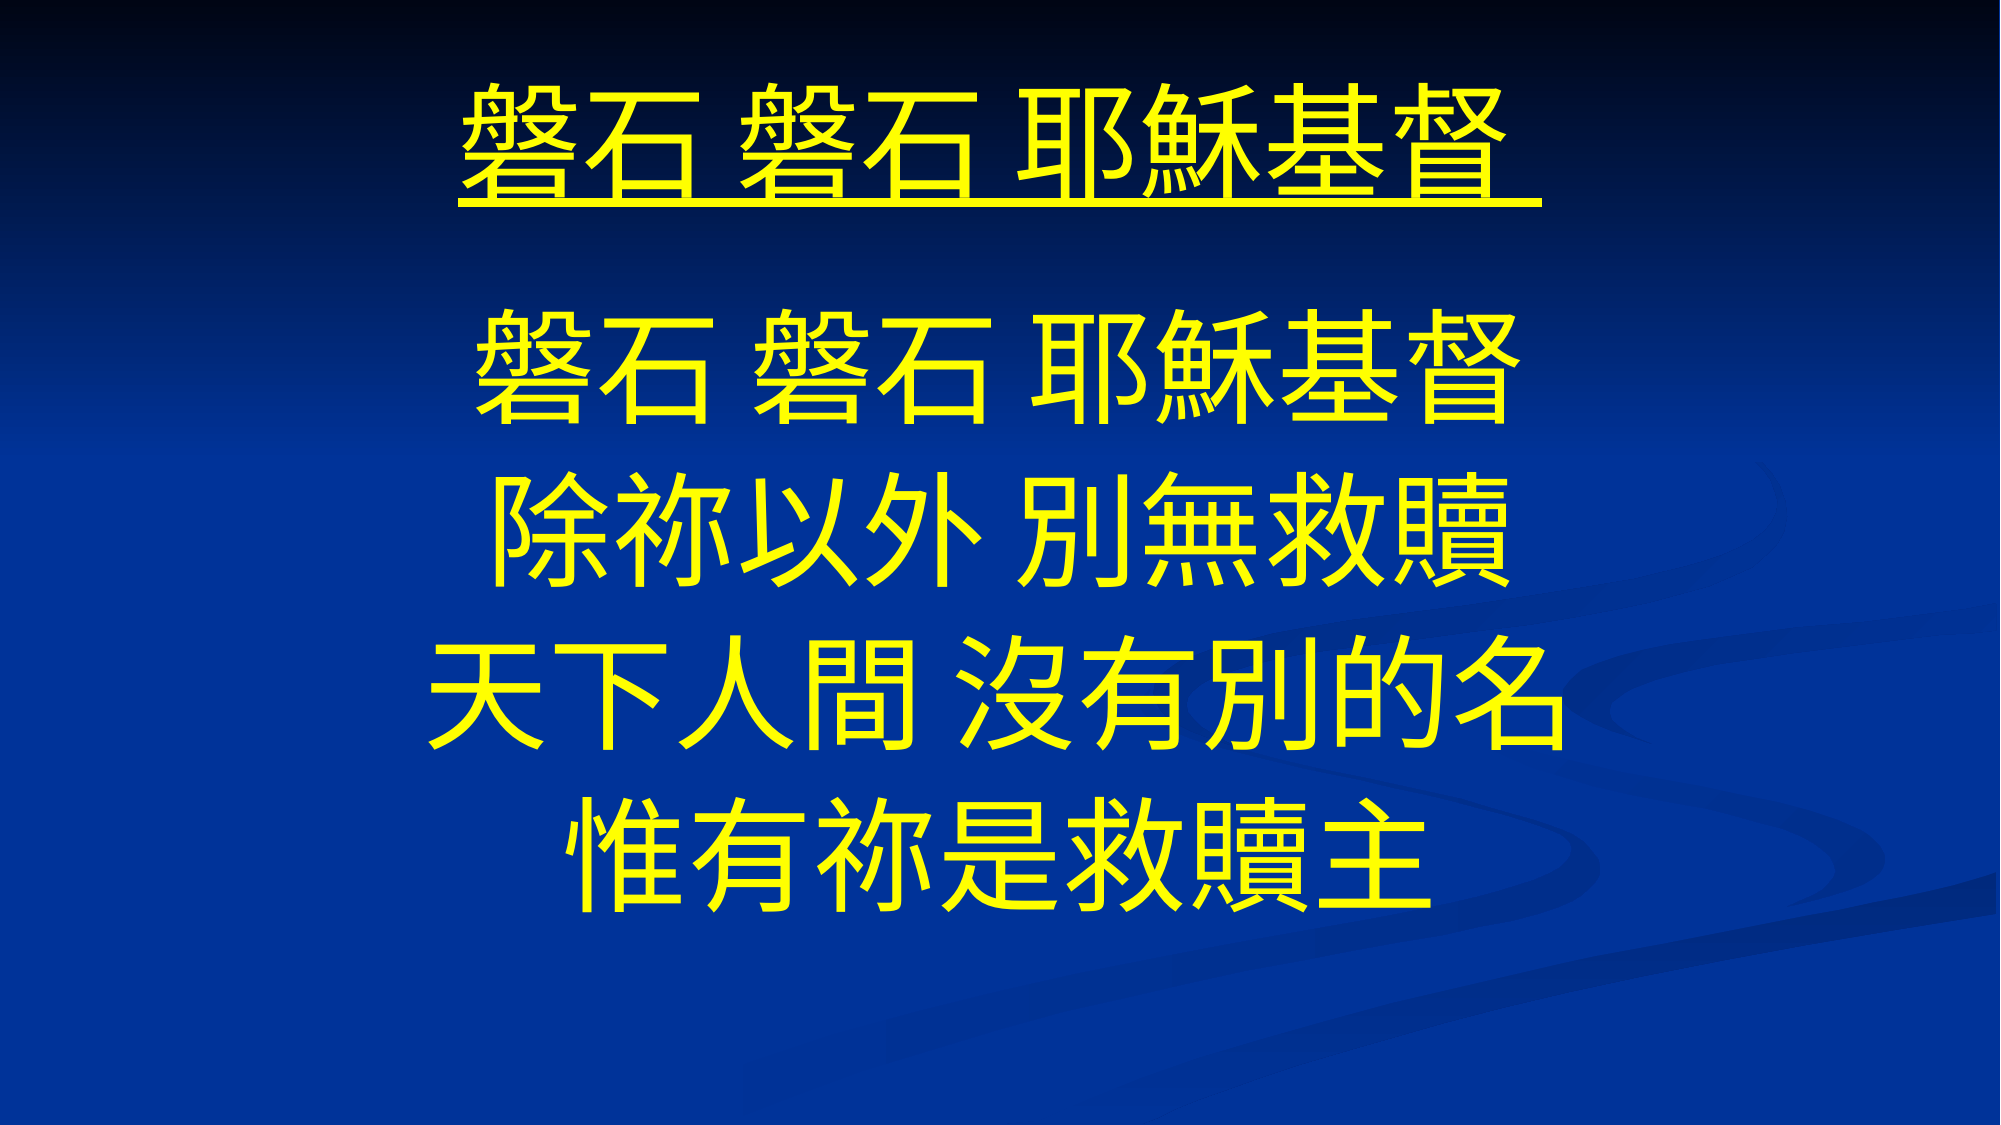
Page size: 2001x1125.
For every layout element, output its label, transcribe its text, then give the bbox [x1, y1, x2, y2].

title 磐石 磐石 耶穌基督 [99, 45, 1900, 233]
list 磐石 磐石 耶穌基督 除祢以外 別無救贖 天下人間 沒有別的名 惟有祢是救贖主 [54, 282, 1945, 1025]
